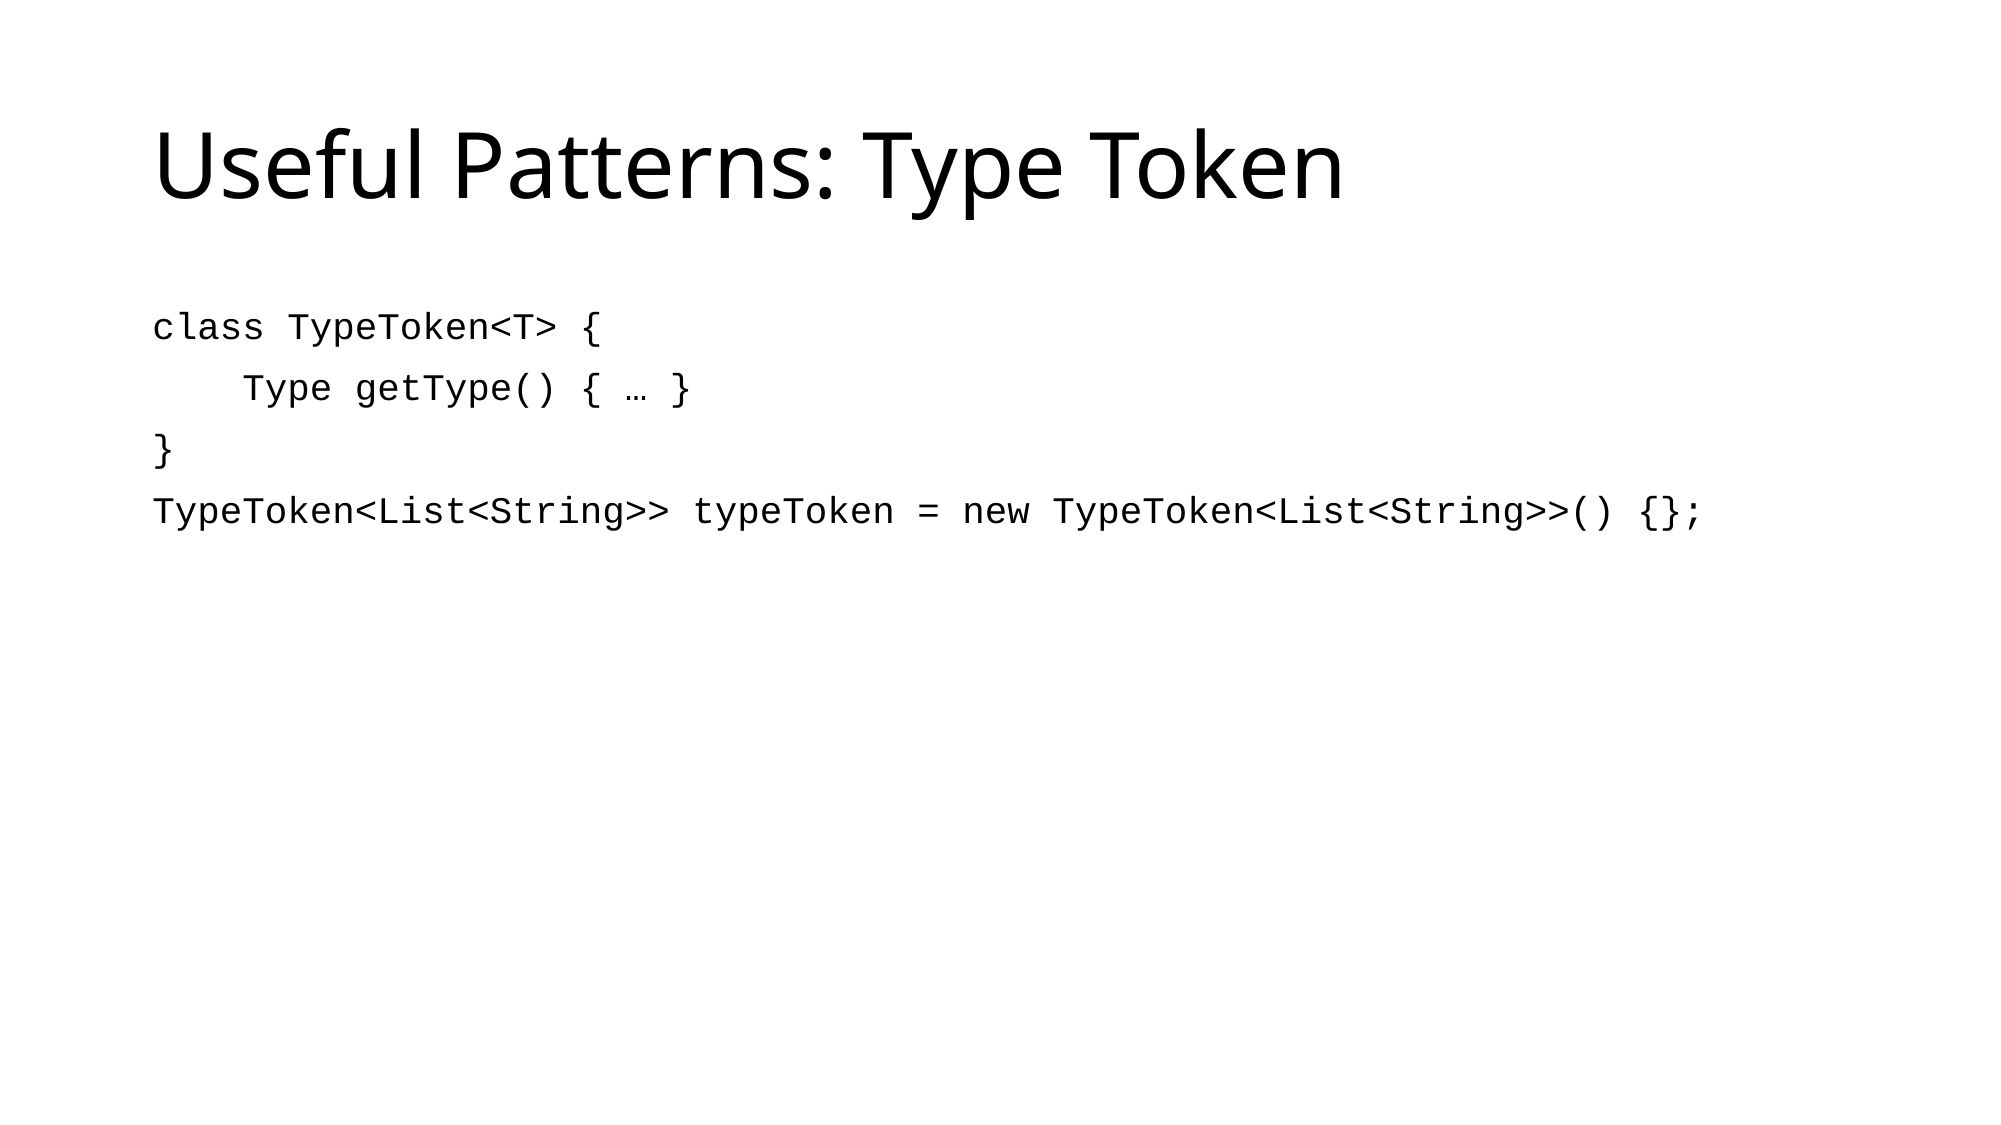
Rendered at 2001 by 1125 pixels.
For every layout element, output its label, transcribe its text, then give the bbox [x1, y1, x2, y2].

list class TypeToken<T> { Type getType() { … } } TypeToken<List<String>> typeToken = new TypeToken<List<String>>() {}; [137, 299, 1863, 1014]
title Useful Patterns: Type Token [137, 59, 1863, 278]
